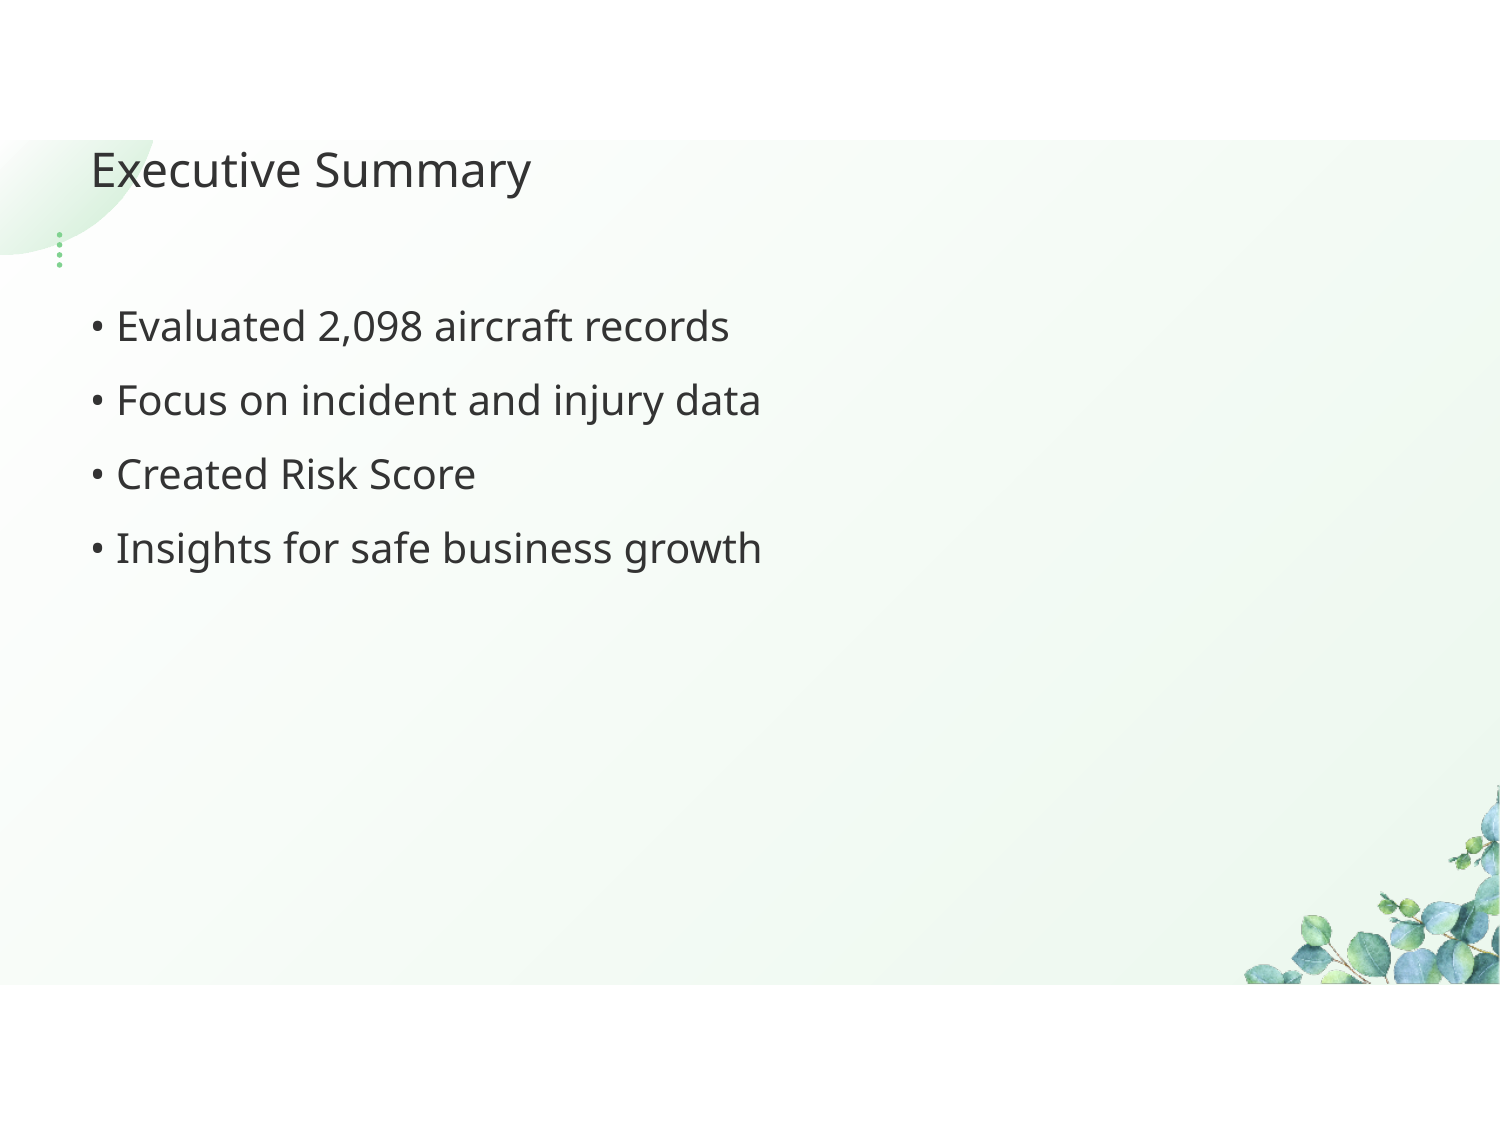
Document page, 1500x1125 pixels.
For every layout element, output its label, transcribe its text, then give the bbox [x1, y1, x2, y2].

picture [1243, 782, 1500, 985]
text_box • Evaluated 2,098 aircraft records • Focus on incident and injury data • Created Risk Score • Insights for safe business growth [74, 254, 813, 647]
text_box Executive Summary [74, 74, 762, 251]
